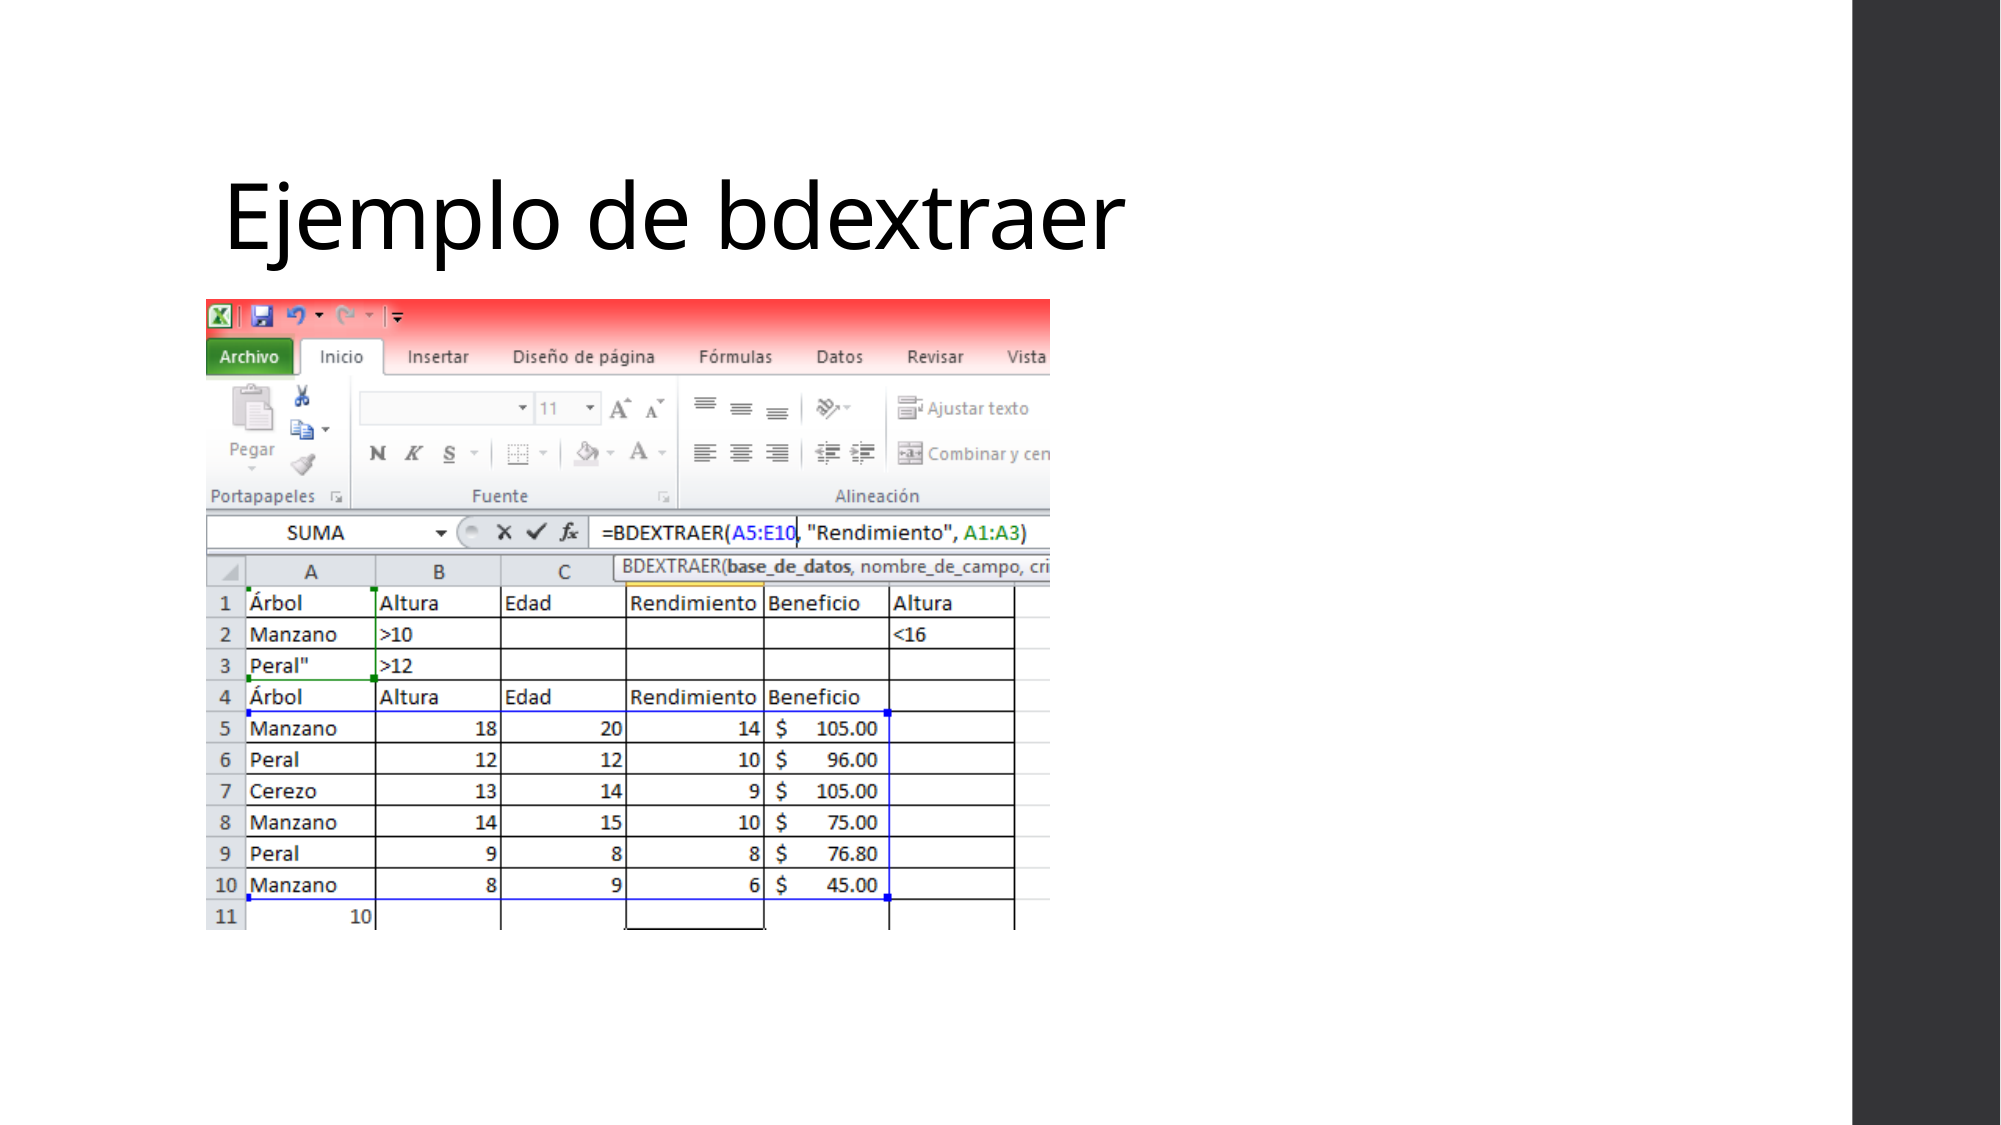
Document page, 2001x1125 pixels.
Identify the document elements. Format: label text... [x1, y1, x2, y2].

title Ejemplo de bdextraer [206, 60, 1797, 278]
picture [206, 299, 1050, 930]
